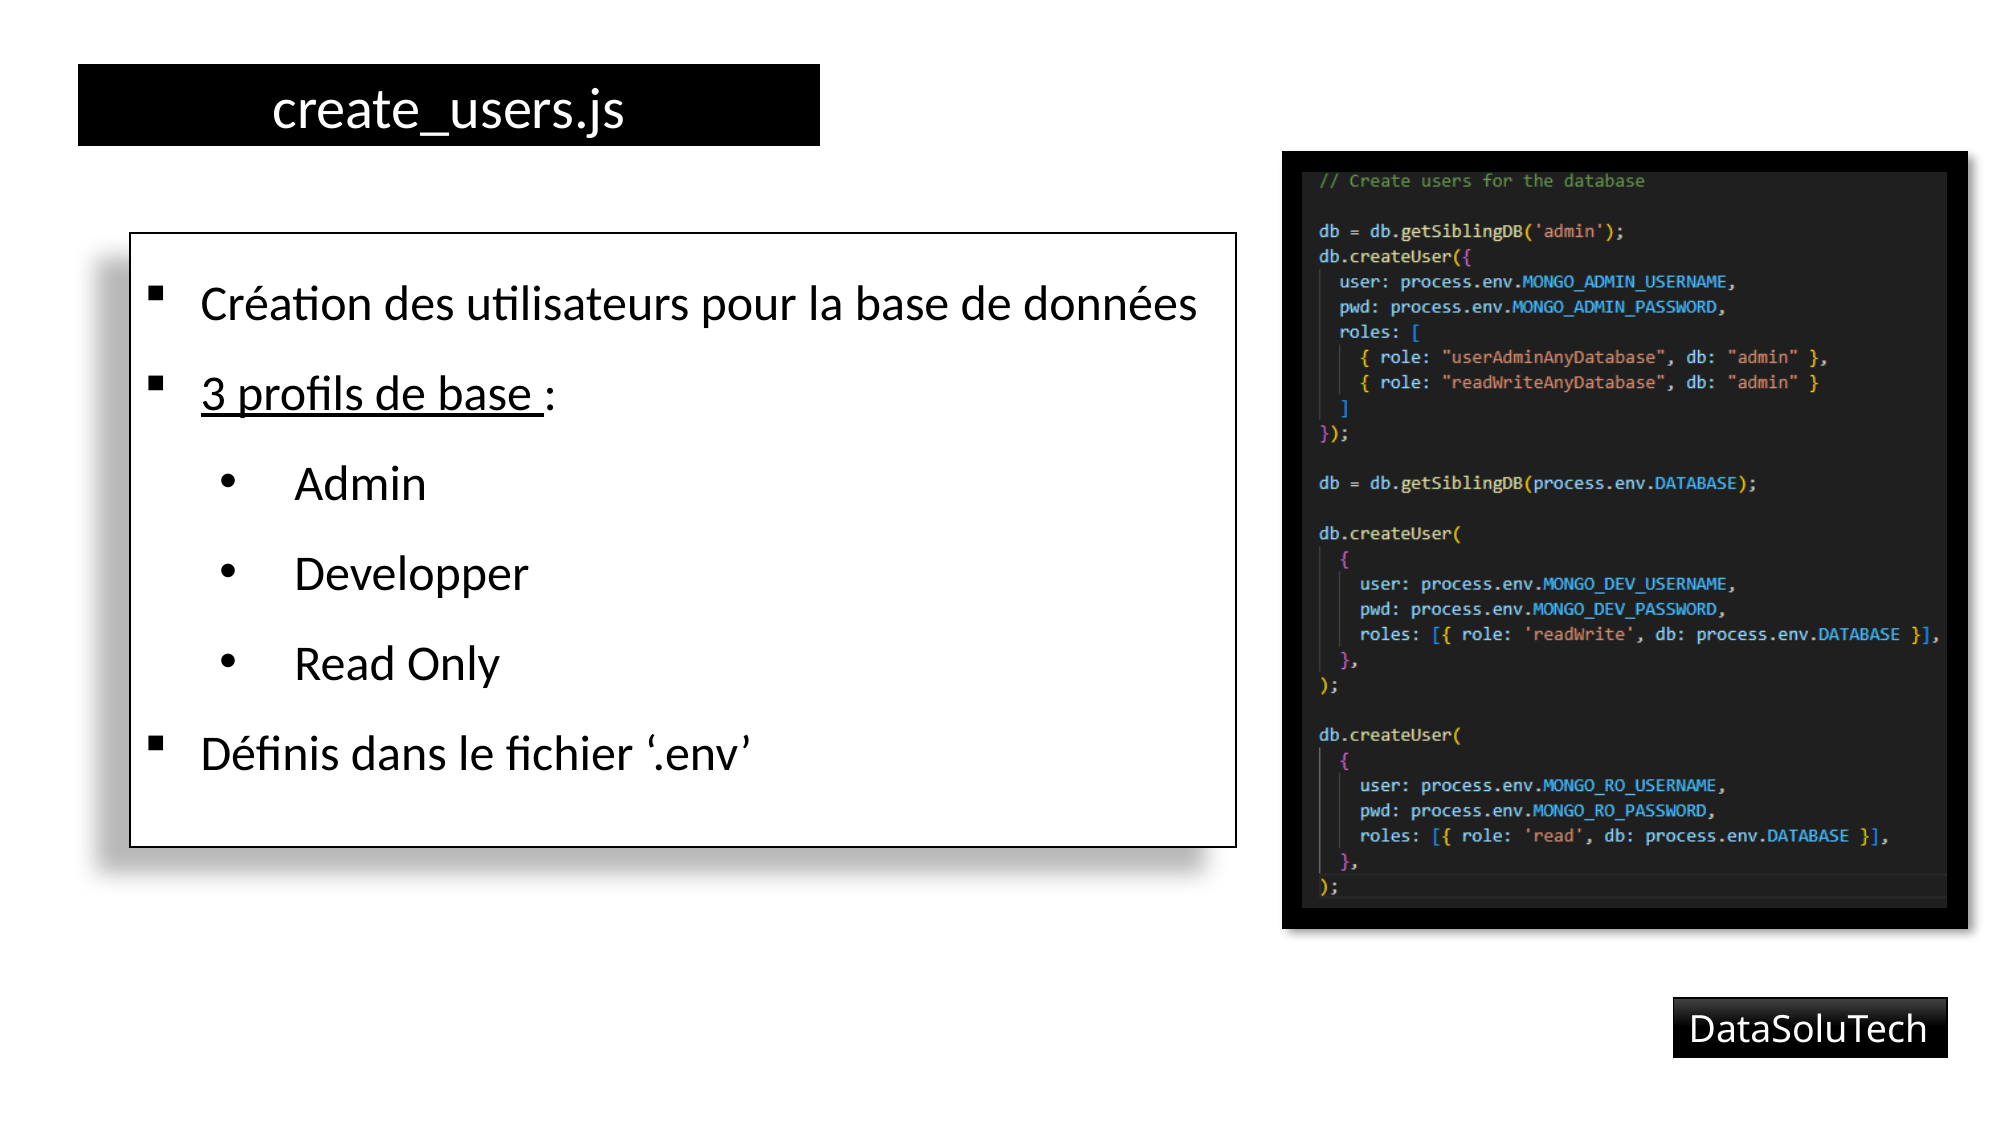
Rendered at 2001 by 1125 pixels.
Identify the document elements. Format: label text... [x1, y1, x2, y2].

text_box DataSoluTech [1673, 997, 1948, 1058]
text_box create_users.js [75, 61, 823, 149]
text_box Création des utilisateurs pour la base de données 3 profils de base : Admin Developper Read Only Définis dans le fichier ‘.env’ [129, 232, 1237, 848]
picture [1302, 171, 1948, 908]
